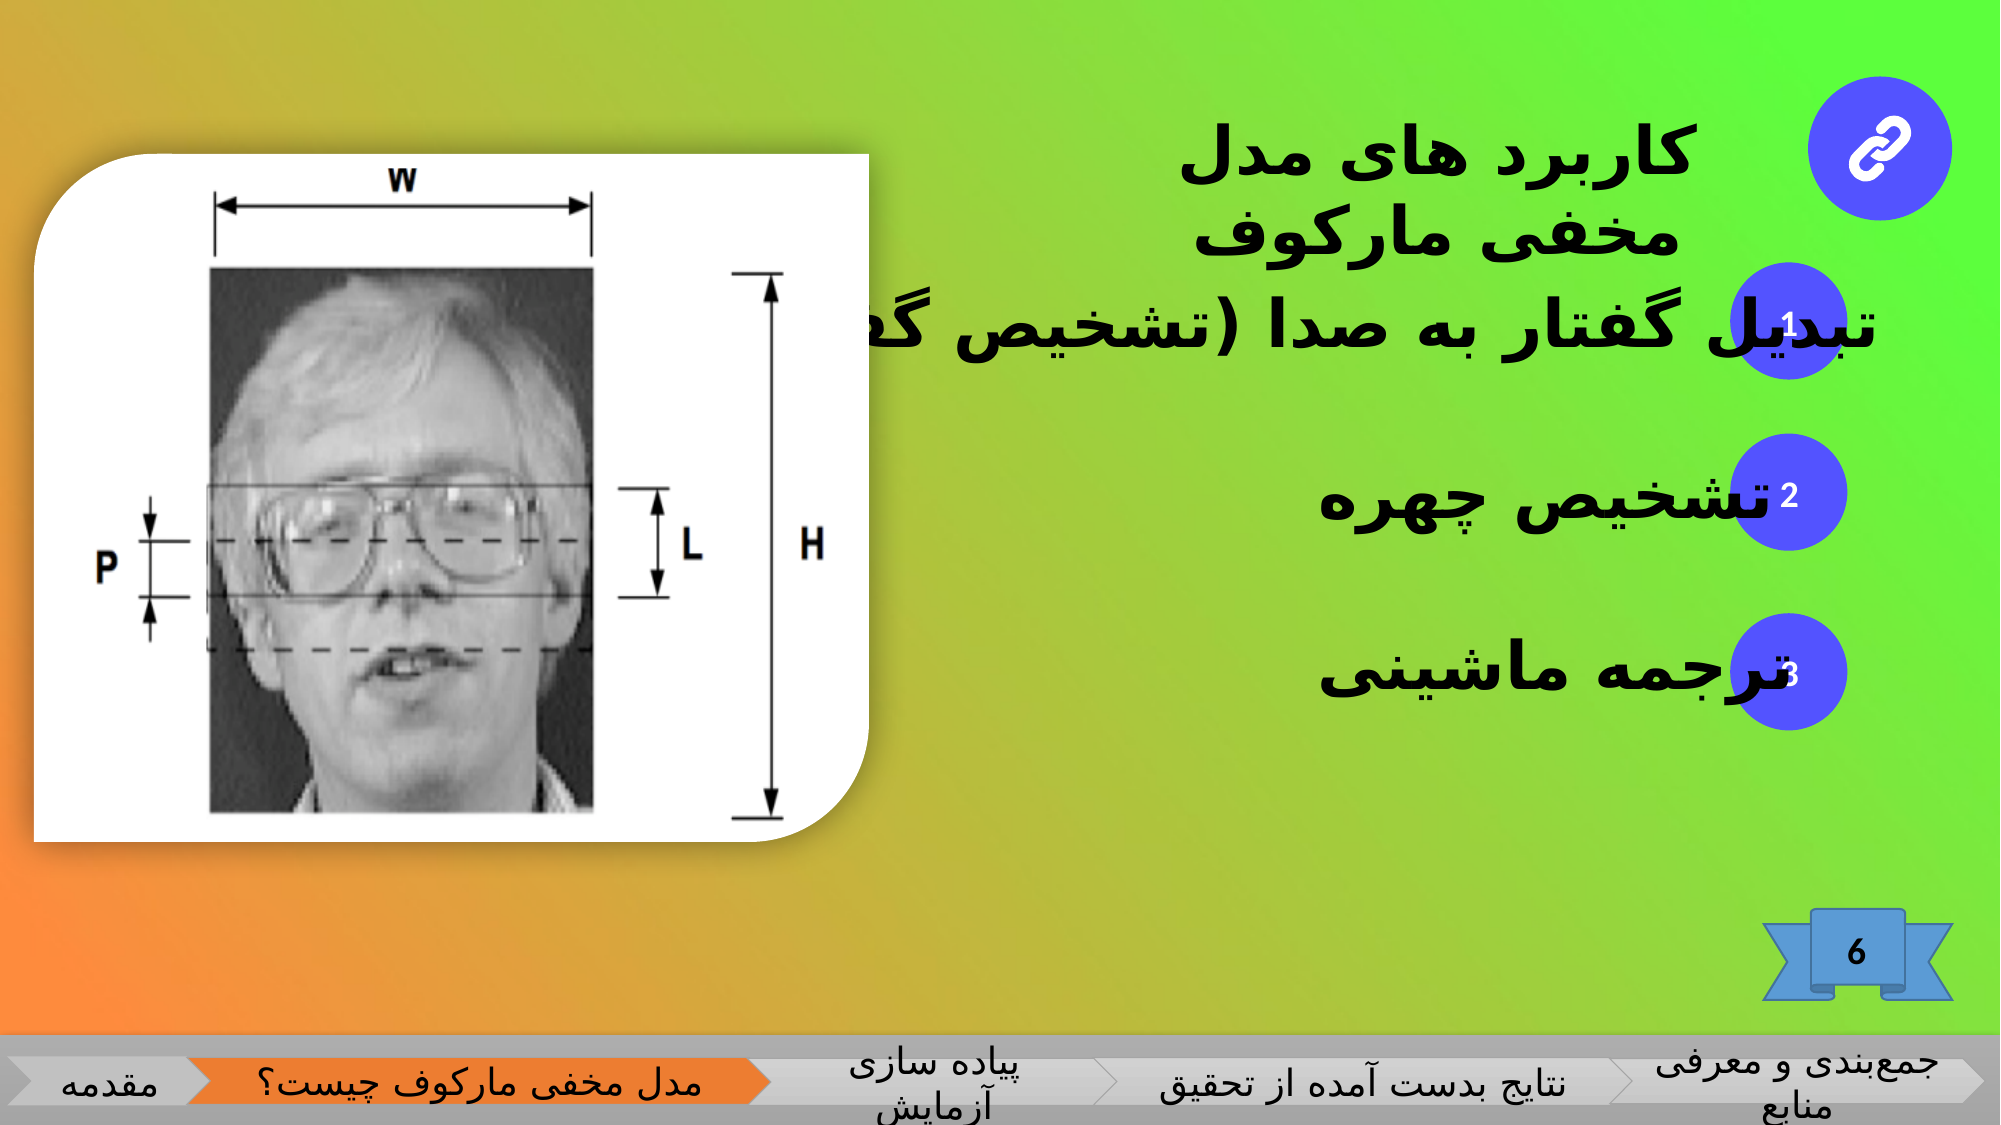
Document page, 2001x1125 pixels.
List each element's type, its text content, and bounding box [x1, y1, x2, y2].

text_box 3 [1810, 641, 1814, 702]
text_box نتایج بدست آمده از تحقیق [1091, 1056, 1630, 1107]
text_box جمع‌بندی و معرفی منابع [1608, 1057, 1987, 1105]
text_box 2 [1789, 462, 1814, 522]
text_box [0, 1035, 2000, 1125]
text_box [1761, 907, 1954, 1001]
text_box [1848, 115, 1912, 182]
text_box کاربرد های مدل مخفی مارکوف [1049, 100, 1826, 276]
text_box 6 [1832, 919, 1884, 980]
text_box [1825, 75, 1954, 222]
text_box مدل مخفی مارکوف چیست؟ [185, 1056, 769, 1105]
text_box [1751, 432, 1849, 552]
text_box [1743, 616, 1849, 732]
text_box مقدمه [7, 1056, 208, 1106]
text_box ترجمه ماشینی [1302, 615, 1810, 711]
picture [41, 161, 862, 835]
text_box پیاده سازی آزمایش [746, 1057, 1115, 1106]
text_box [1752, 368, 1826, 381]
text_box تشخیص چهره [1303, 444, 1789, 539]
text_box تبدیل گفتار به صدا (تشخیص گفتار) [896, 273, 1896, 368]
